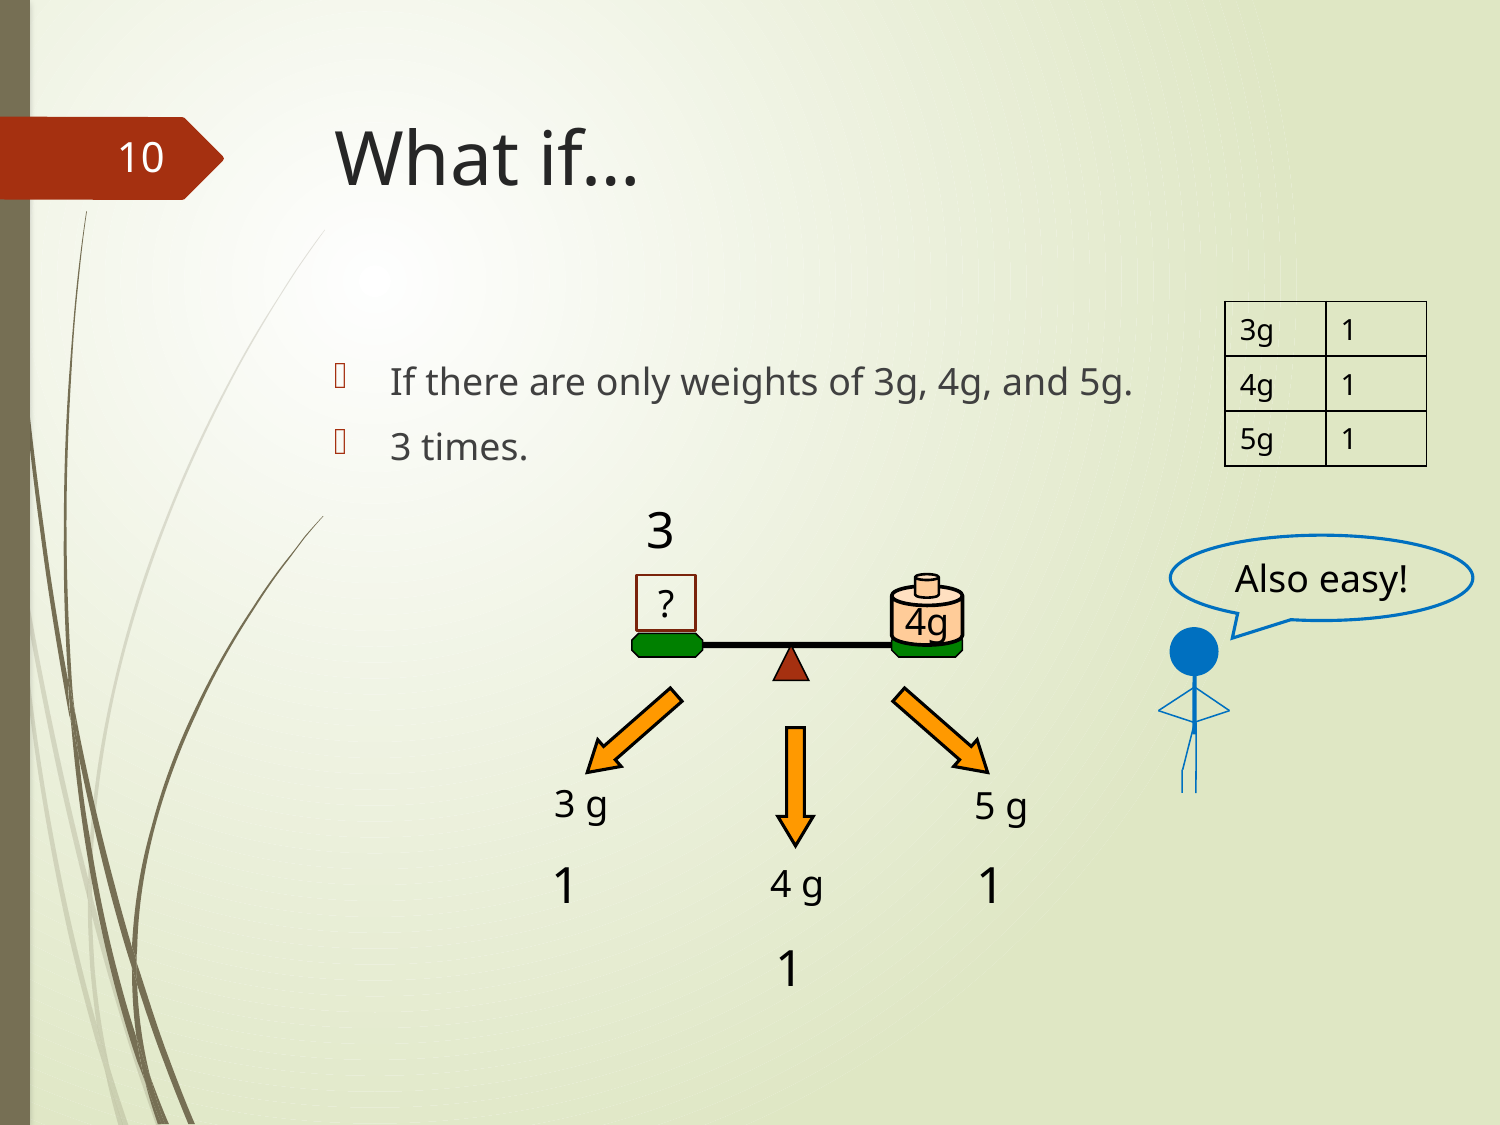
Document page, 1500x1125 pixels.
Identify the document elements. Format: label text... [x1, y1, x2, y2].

text_box 3 g [539, 772, 624, 833]
table_cell 5g [1226, 412, 1325, 465]
slide_number 10 [83, 129, 180, 190]
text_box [631, 632, 963, 681]
table_header 3g [1226, 302, 1325, 355]
text_box [1170, 627, 1218, 676]
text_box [891, 573, 963, 646]
text_box 4 g [755, 852, 839, 913]
table_cell 4g [1226, 357, 1325, 410]
text_box 5 g [959, 774, 1044, 835]
text_box Also easy! [1170, 535, 1473, 639]
table_cell 1 [1327, 357, 1426, 410]
text_box 1 [961, 845, 1020, 921]
text_box [587, 688, 683, 772]
text_box [892, 688, 988, 773]
text_box [777, 727, 814, 846]
text_box 3 [631, 491, 690, 567]
text_box ? [635, 574, 697, 632]
table_cell 1 [1327, 412, 1426, 465]
table_header 1 [1327, 302, 1426, 355]
text_box 1 [537, 845, 596, 921]
text_box 1 [760, 928, 819, 1004]
list If there are only weights of 3g, 4g, and 5g. 3 times. [318, 350, 1400, 970]
title What if… [319, 102, 1400, 313]
